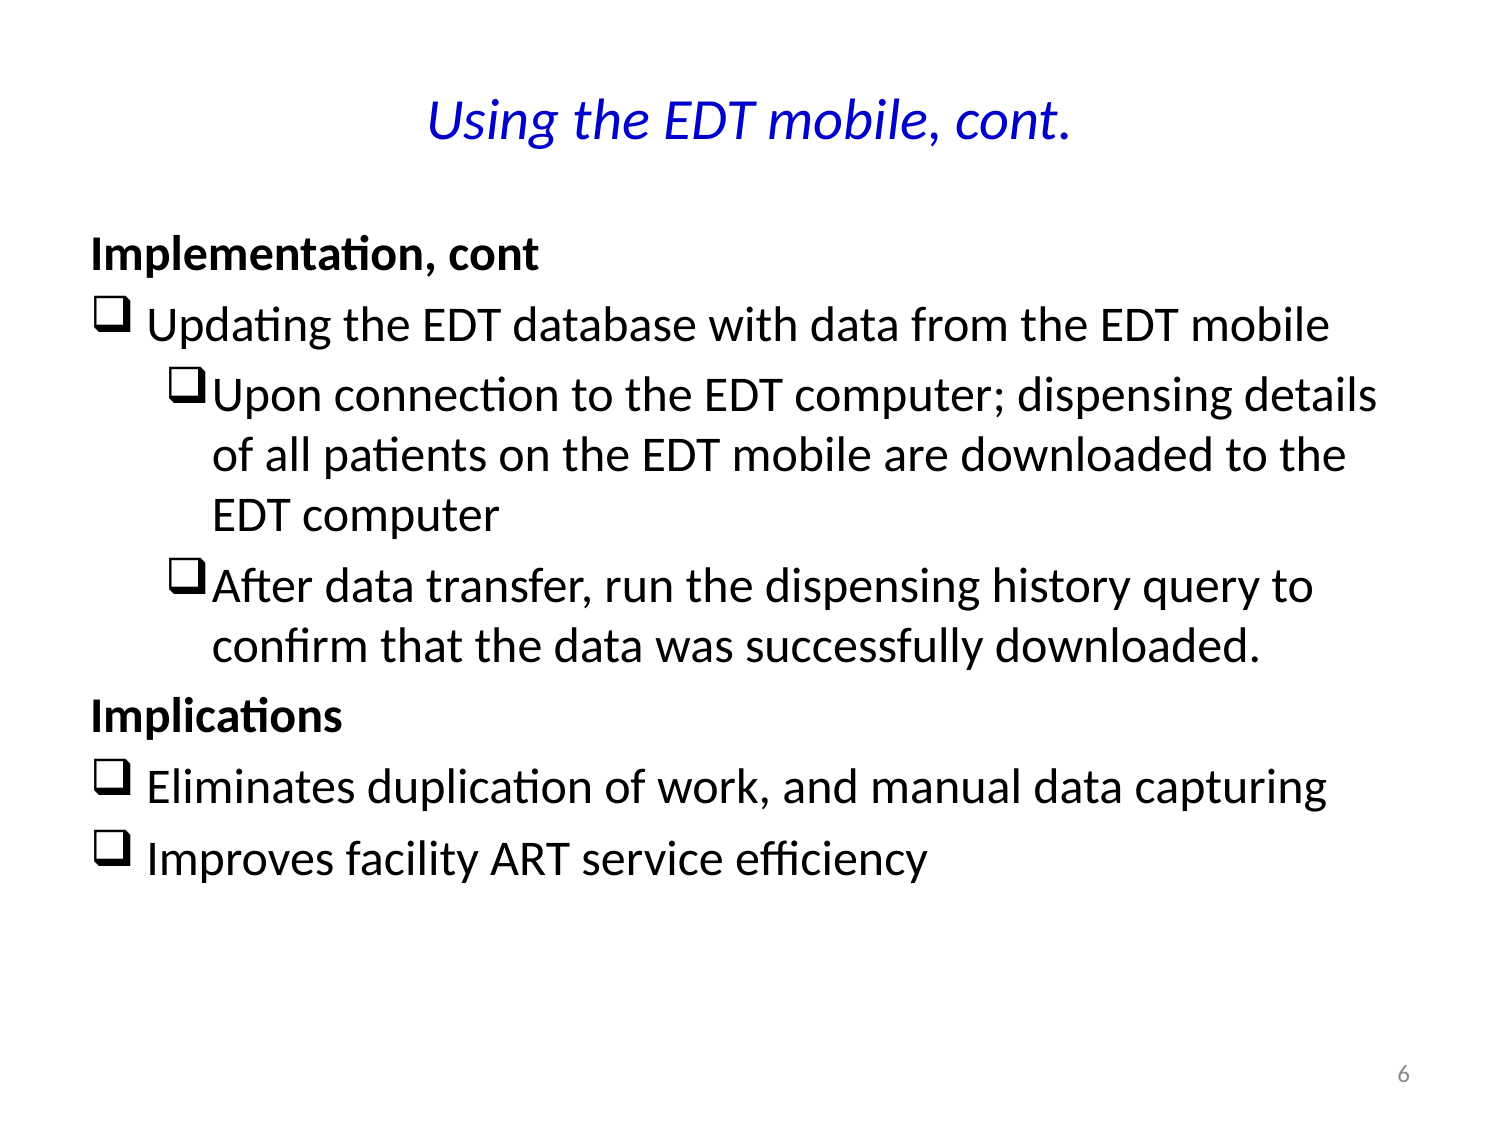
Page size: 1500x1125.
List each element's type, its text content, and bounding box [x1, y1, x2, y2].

title Using the EDT mobile, cont. [75, 45, 1425, 188]
slide_number 6 [1074, 1042, 1425, 1103]
list Implementation, cont Updating the EDT database with data from the EDT mobile Upon connection to the EDT computer; dispensing details of all patients on the EDT mobile are downloaded to the EDT computer After data transfer, run the dispensing history query to confirm that the data was successfully downloaded. Implications Eliminates duplication of work, and manual data capturing Improves facility ART service efficiency [75, 212, 1425, 1063]
